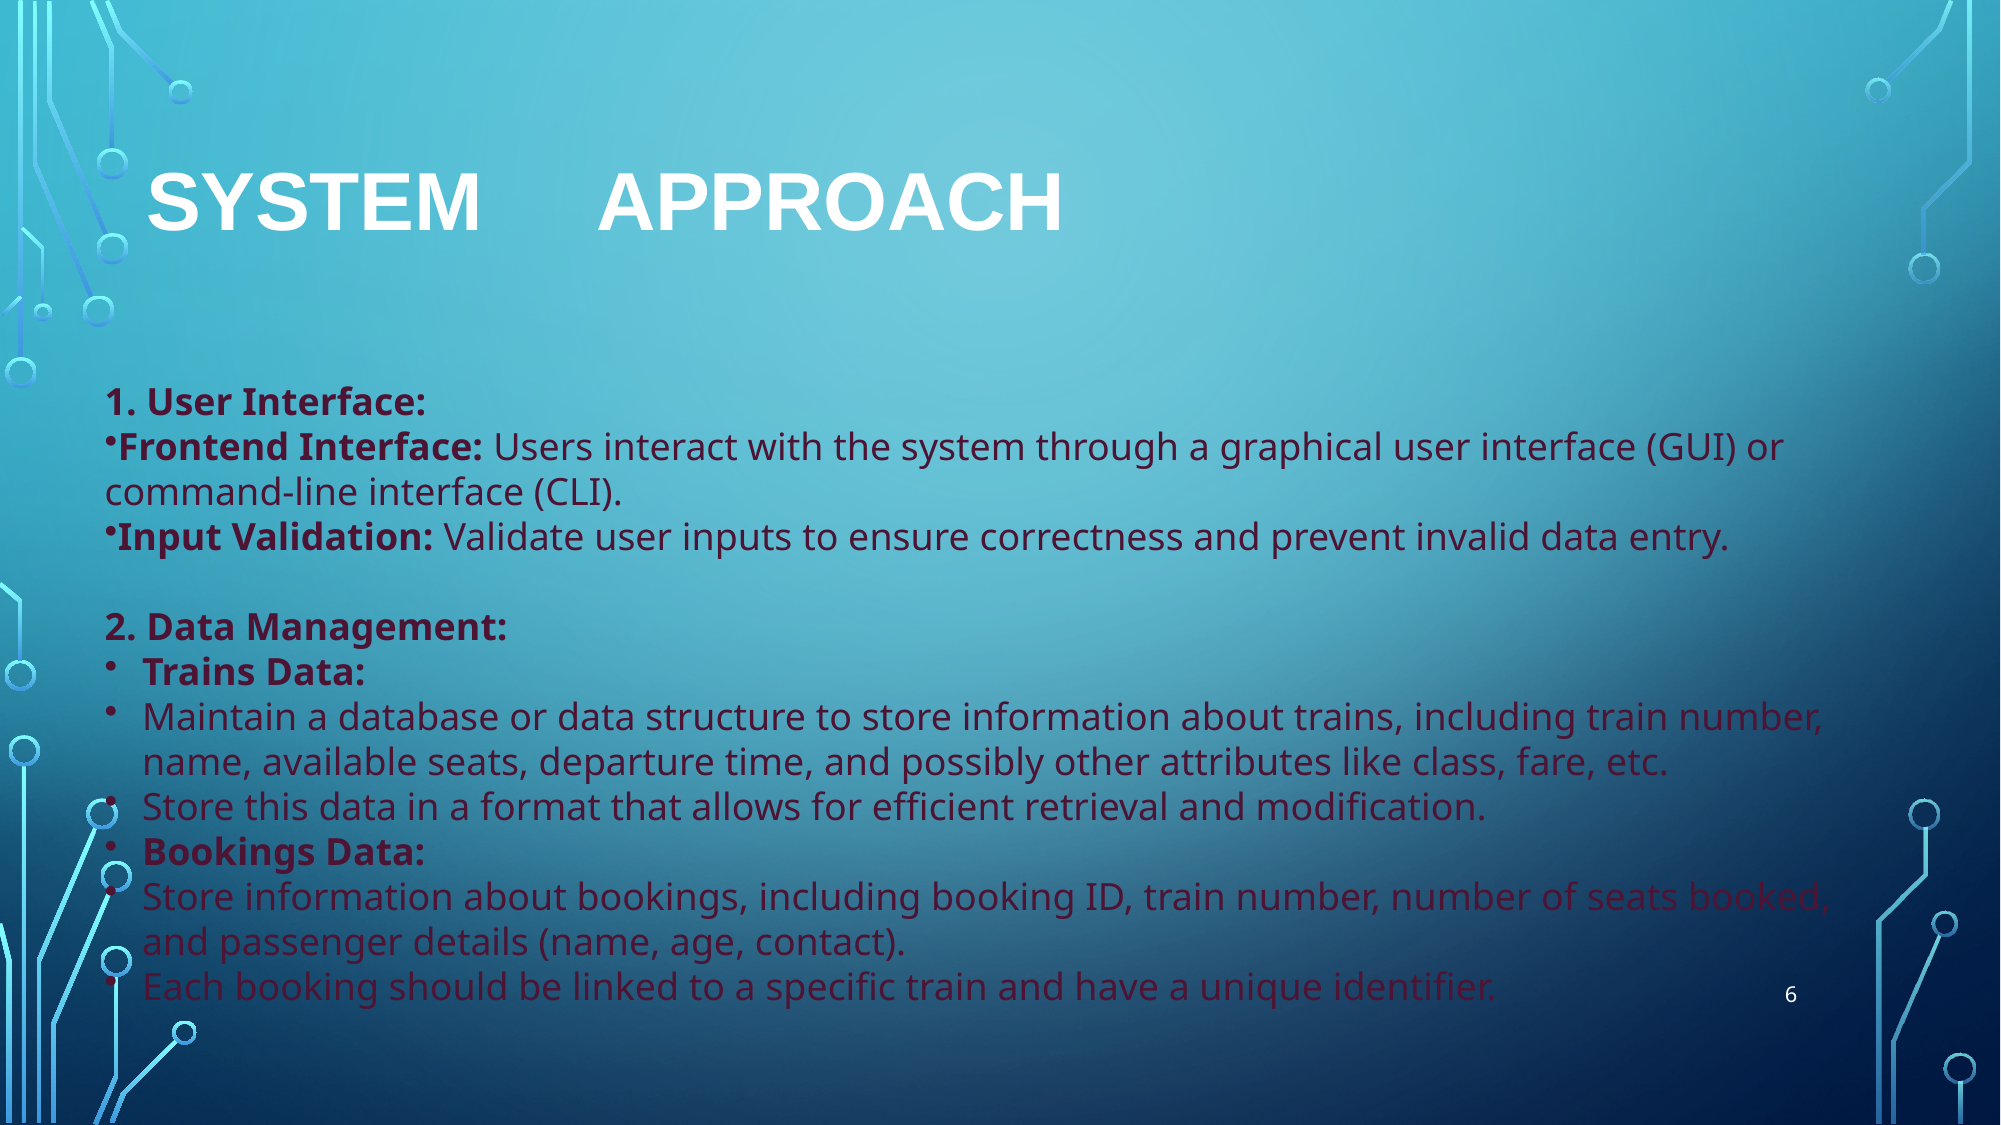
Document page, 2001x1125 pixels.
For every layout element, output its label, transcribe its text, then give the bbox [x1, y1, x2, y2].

text_box 1. User Interface: Frontend Interface: Users interact with the system through a graphical user interface (GUI) or command-line interface (CLI). Input Validation: Validate user inputs to ensure correctness and prevent invalid data entry. 2. Data Management: Trains Data: Maintain a database or data structure to store information about trains, including train number, name, available seats, departure time, and possibly other attributes like class, fare, etc. Store this data in a format that allows for efficient retrieval and modification. Bookings Data: Store information about bookings, including booking ID, train number, number of seats booked, and passenger details (name, age, contact). Each booking should be linked to a specific train and have a unique identifier. [89, 370, 1904, 1016]
title [95, 198, 1905, 365]
text_box SYSTEM APPROACH [130, 140, 1225, 255]
slide_number 6 [1685, 1016, 1813, 1025]
